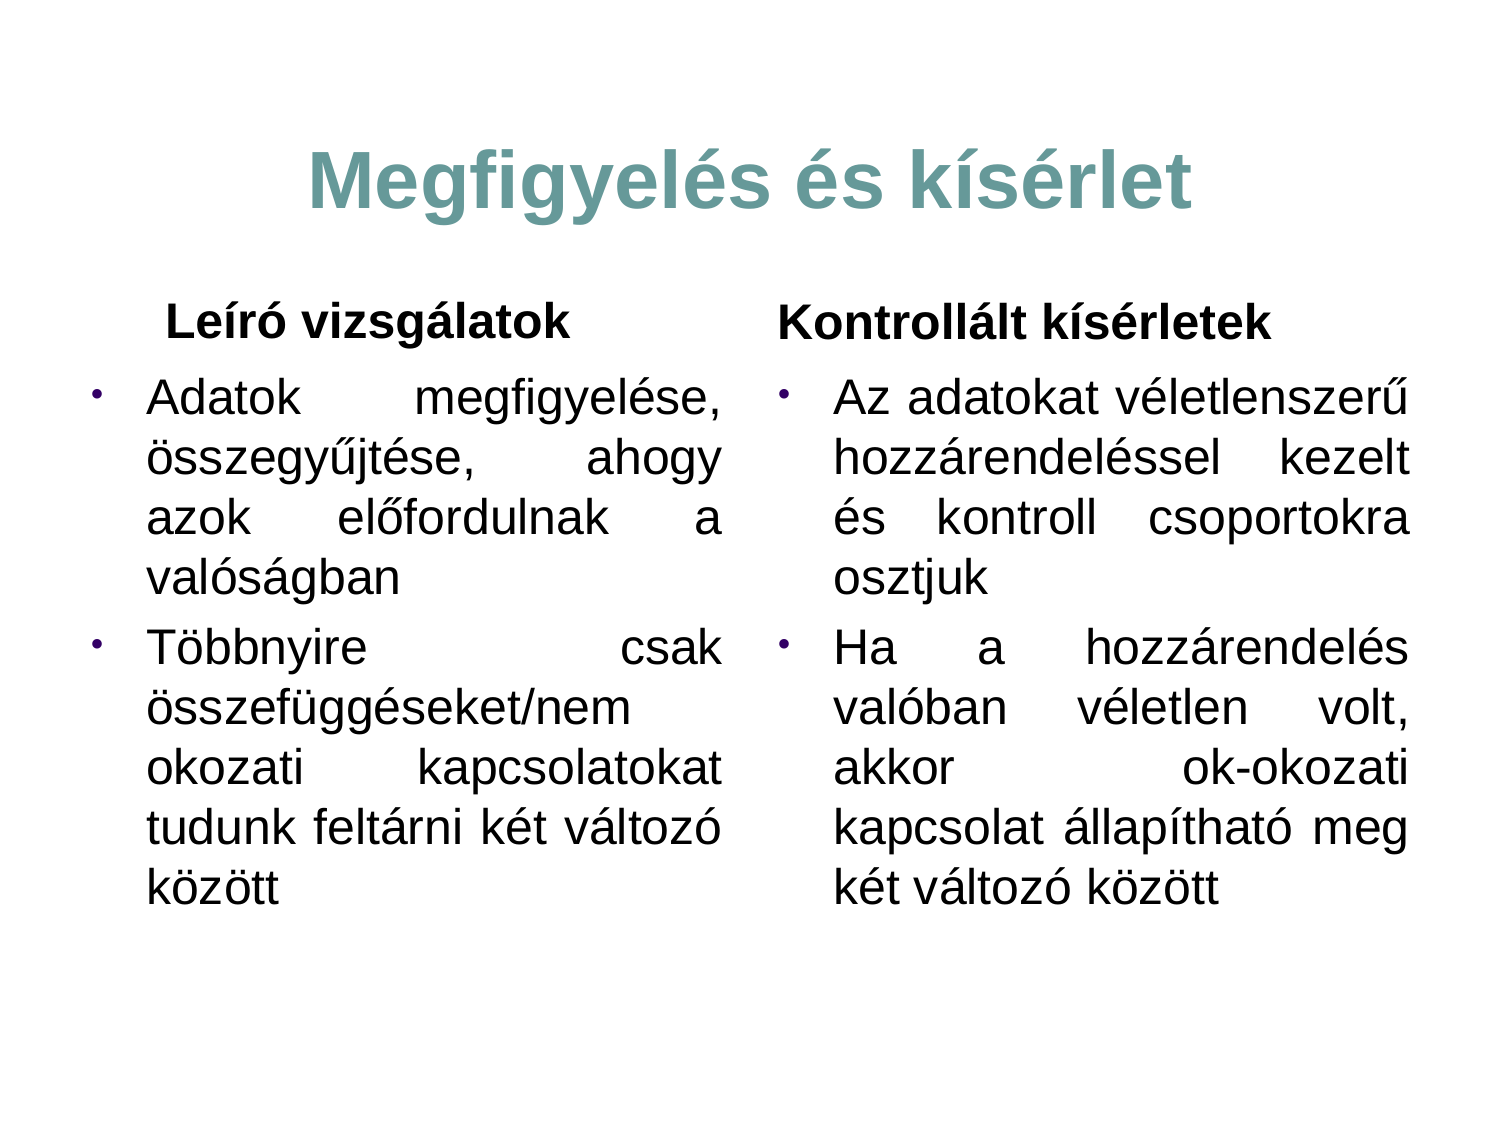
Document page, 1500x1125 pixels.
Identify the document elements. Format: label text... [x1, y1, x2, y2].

list Leíró vizsgálatok [74, 251, 738, 356]
list Adatok megfigyelése, összegyűjtése, ahogy azok előfordulnak a valóságban Többnyire csak összefüggéseket/nem okozati kapcsolatokat tudunk feltárni két változó között [74, 356, 738, 1006]
title Megfigyelés és kísérlet [74, 44, 1426, 233]
list Az adatokat véletlenszerű hozzárendeléssel kezelt és kontroll csoportokra osztjuk Ha a hozzárendelés valóban véletlen volt, akkor ok-okozati kapcsolat állapítható meg két változó között [761, 356, 1426, 1006]
list Kontrollált kísérletek [761, 251, 1426, 356]
